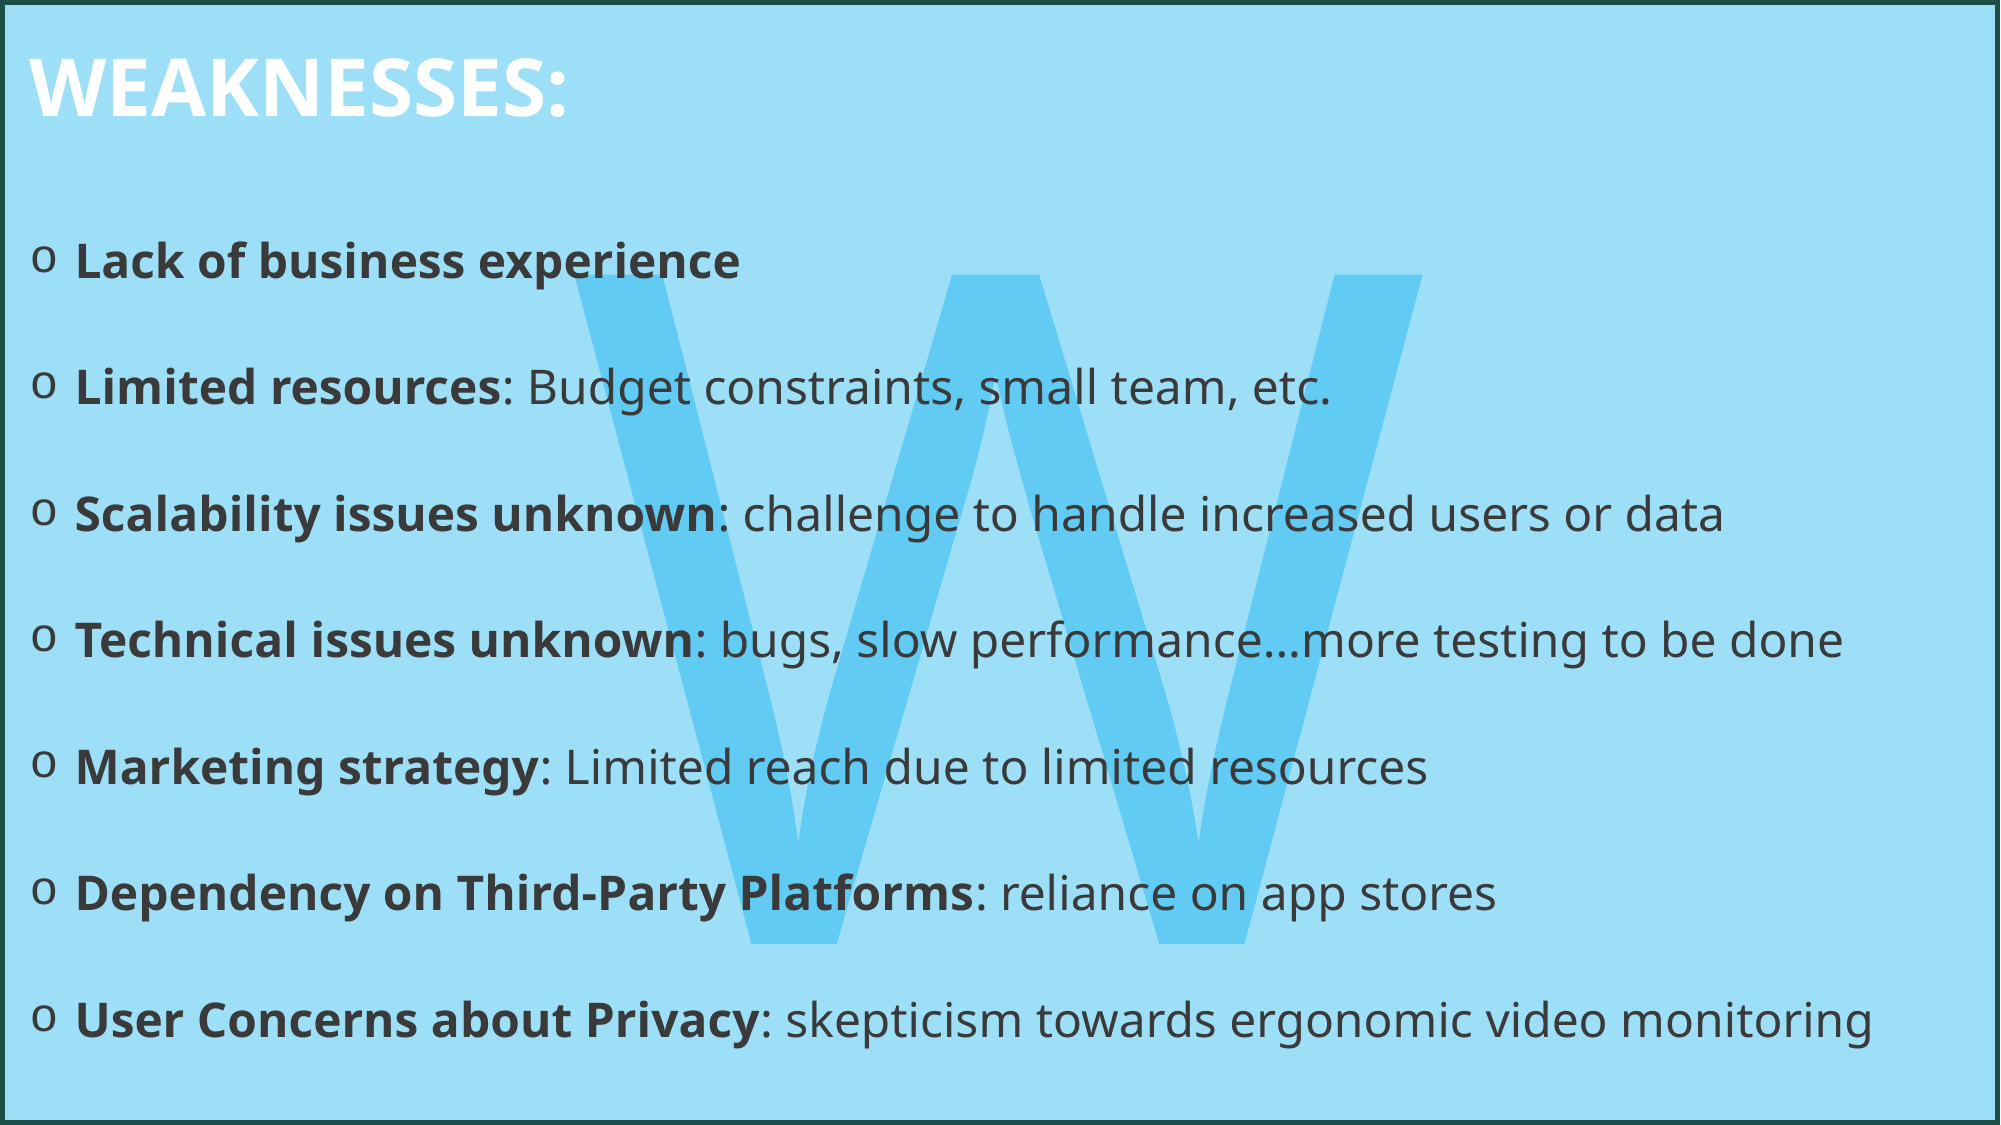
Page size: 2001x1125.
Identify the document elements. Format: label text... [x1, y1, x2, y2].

slide_number 6 [1517, 1042, 1968, 1103]
text_box WEAKNESSES: Lack of business experience Limited resources: Budget constraints, small team, etc. Scalability issues unknown: challenge to handle increased users or data Technical issues unknown: bugs, slow performance...more testing to be done Marketing strategy: Limited reach due to limited resources Dependency on Third-Party Platforms: reliance on app stores User Concerns about Privacy: skepticism towards ergonomic video monitoring [0, 0, 2000, 1125]
